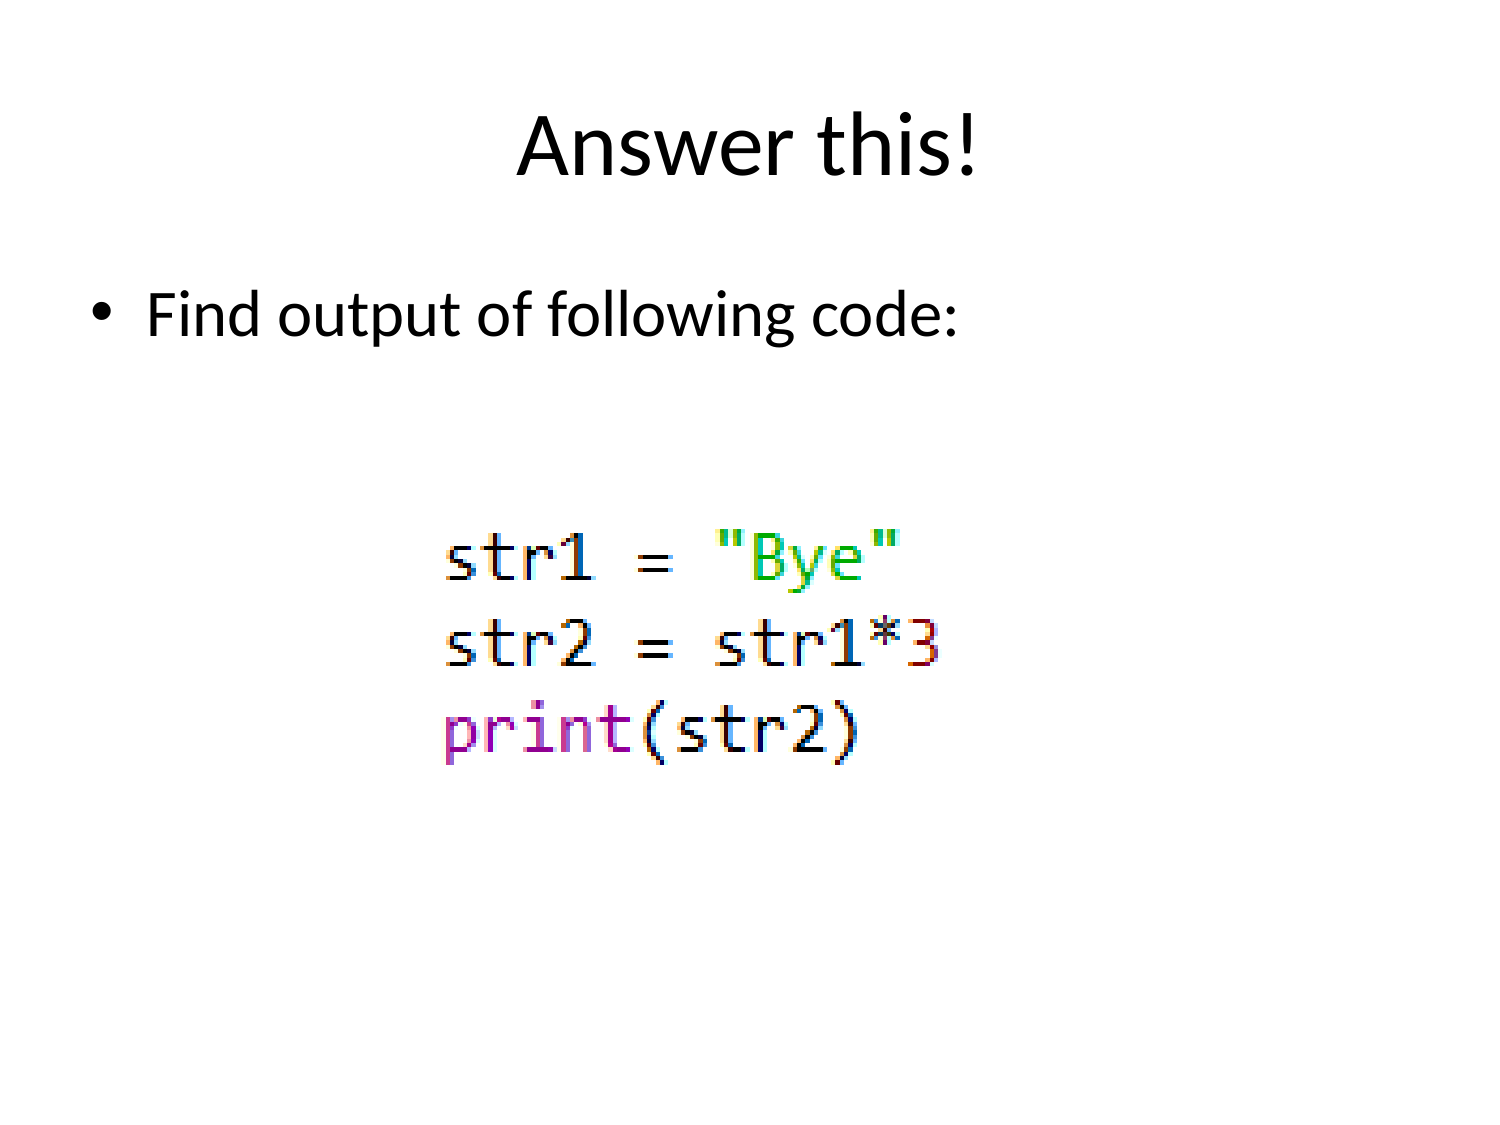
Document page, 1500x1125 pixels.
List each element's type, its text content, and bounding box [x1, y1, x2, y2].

picture [399, 491, 1201, 826]
list Find output of following code: [75, 262, 1425, 1005]
title Answer this! [75, 45, 1425, 233]
